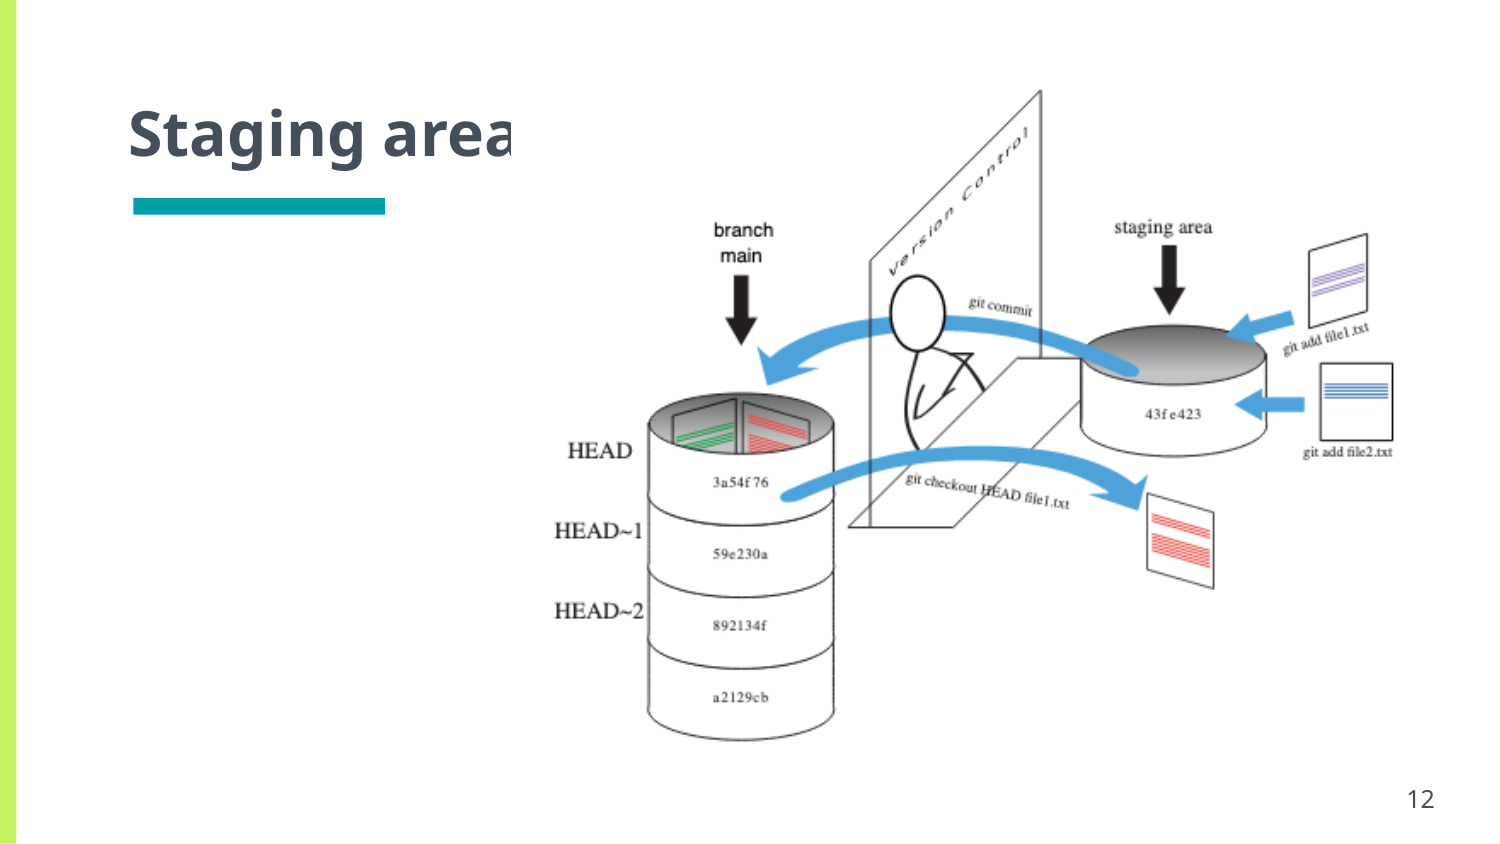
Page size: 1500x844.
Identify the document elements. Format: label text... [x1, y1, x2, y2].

slide_number 12 [1359, 776, 1450, 820]
picture [511, 75, 1451, 769]
title Staging area [113, 24, 1387, 184]
